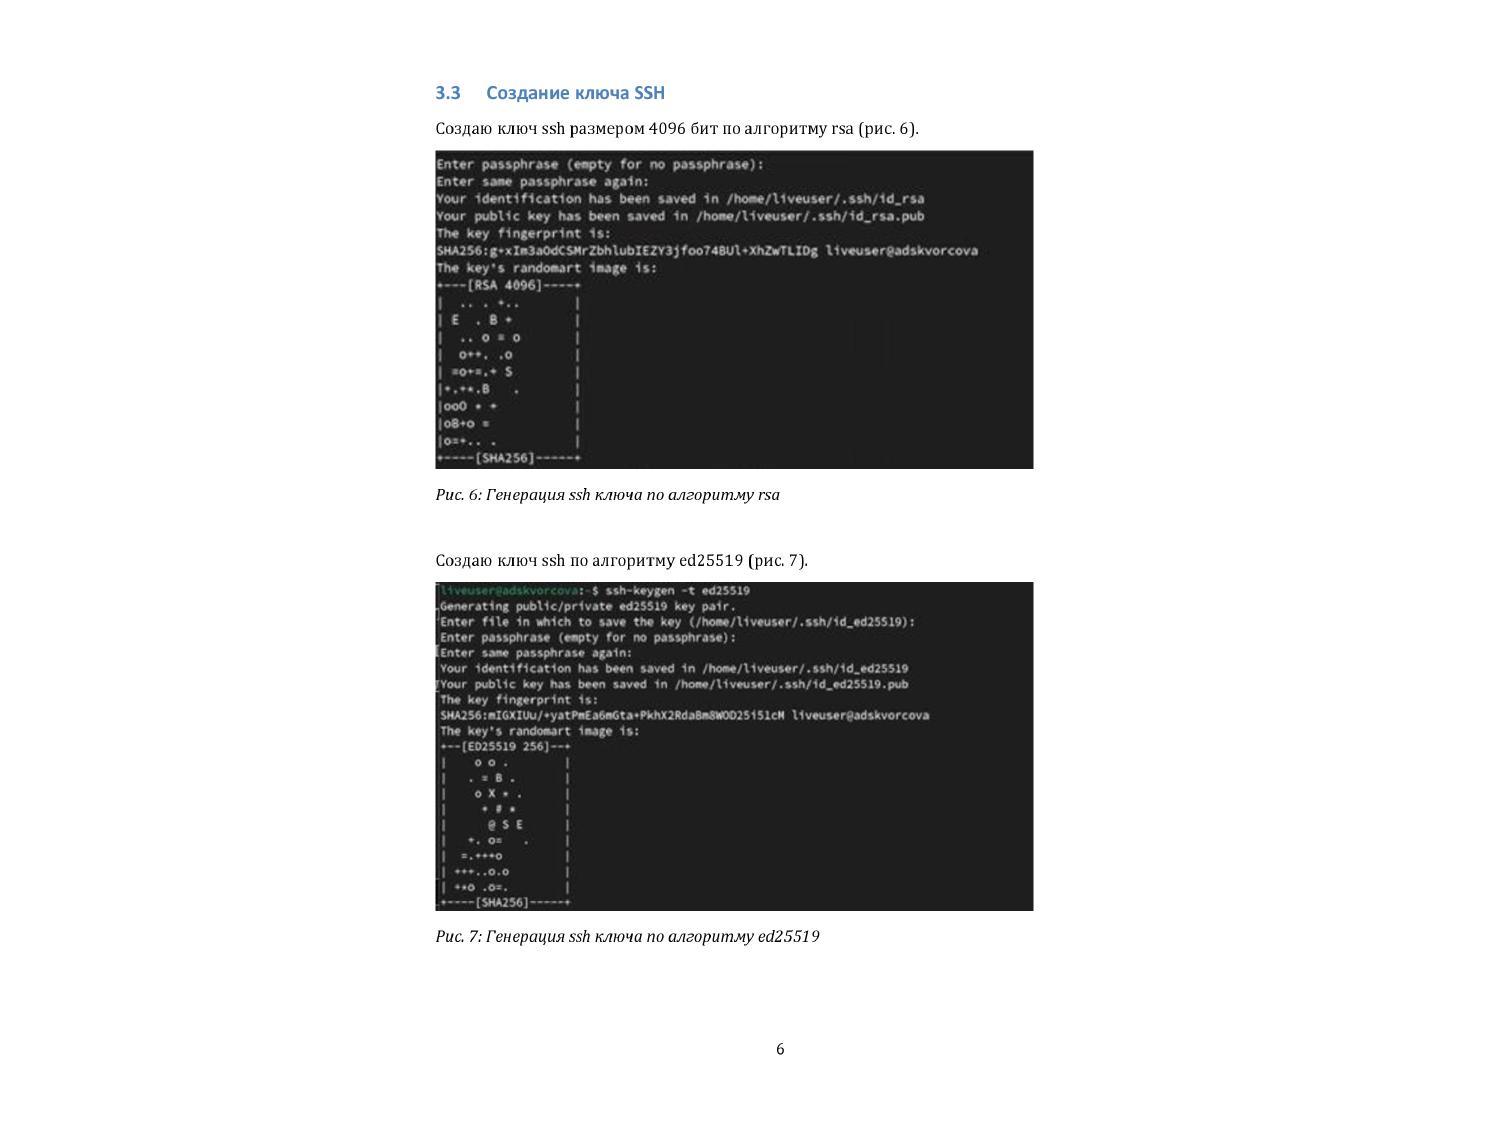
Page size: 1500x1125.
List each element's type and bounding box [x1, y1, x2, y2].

picture [313, 0, 1187, 1125]
